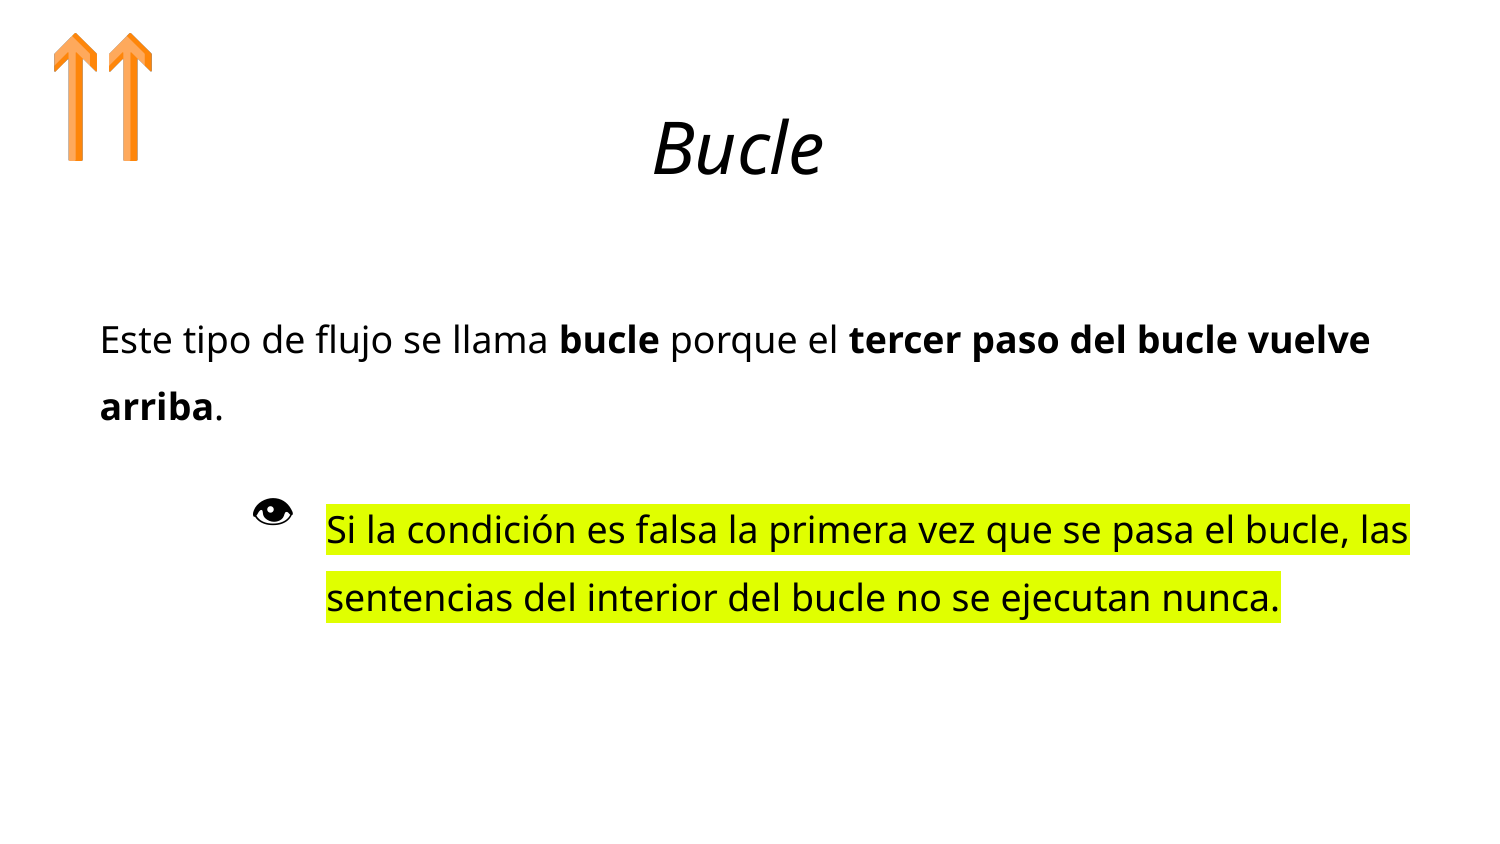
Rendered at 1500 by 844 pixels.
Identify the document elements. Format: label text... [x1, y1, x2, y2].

text_box Este tipo de flujo se llama bucle porque el tercer paso del bucle vuelve arriba. [84, 278, 1443, 645]
text_box Si la condición es falsa la primera vez que se pasa el bucle, las sentencias del interior del bucle no se ejecutan nunca. [311, 468, 1425, 634]
text_box 👁‍🗨 [235, 468, 321, 604]
text_box Bucle [284, 64, 1192, 227]
picture [39, 33, 167, 161]
